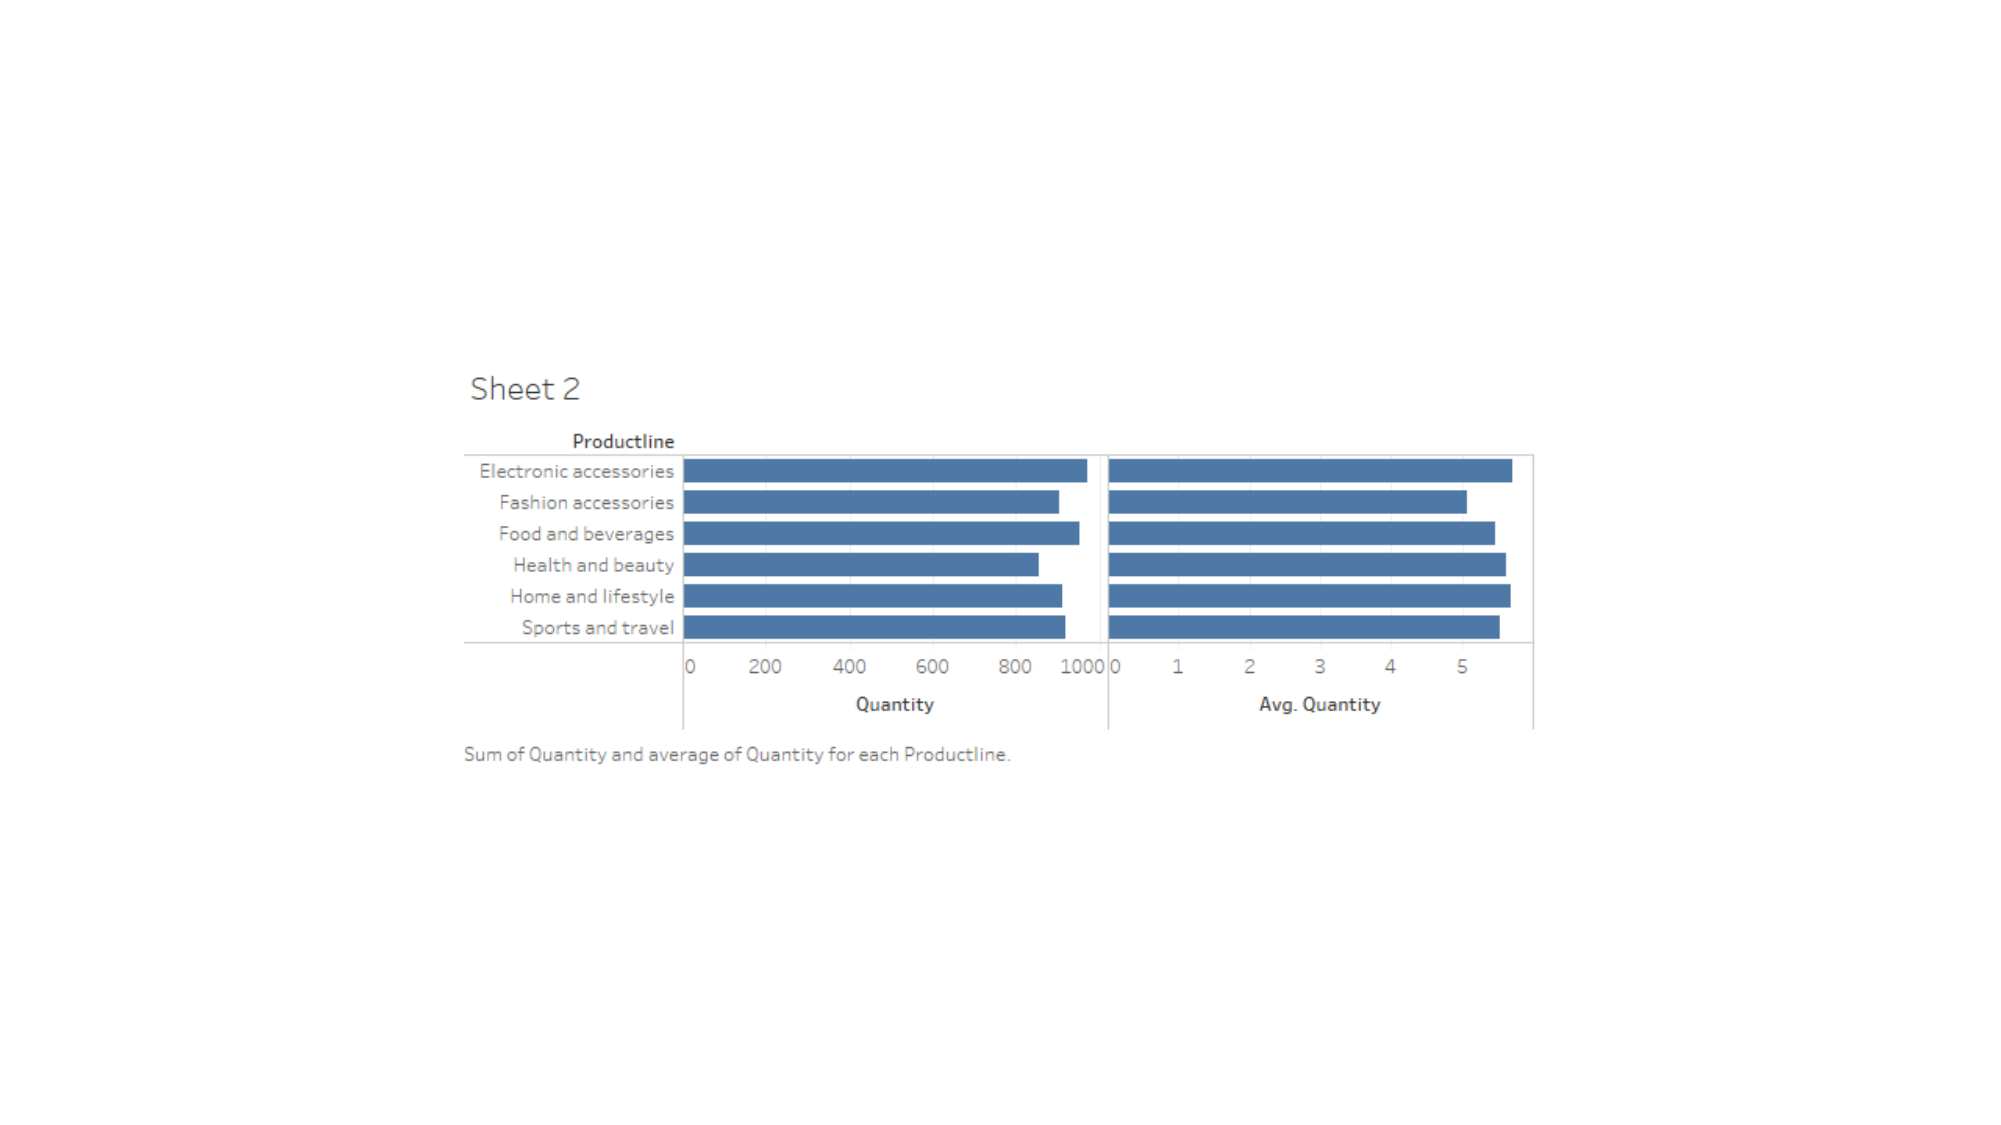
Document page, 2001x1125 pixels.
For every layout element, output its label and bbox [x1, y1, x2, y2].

picture [463, 356, 1536, 769]
